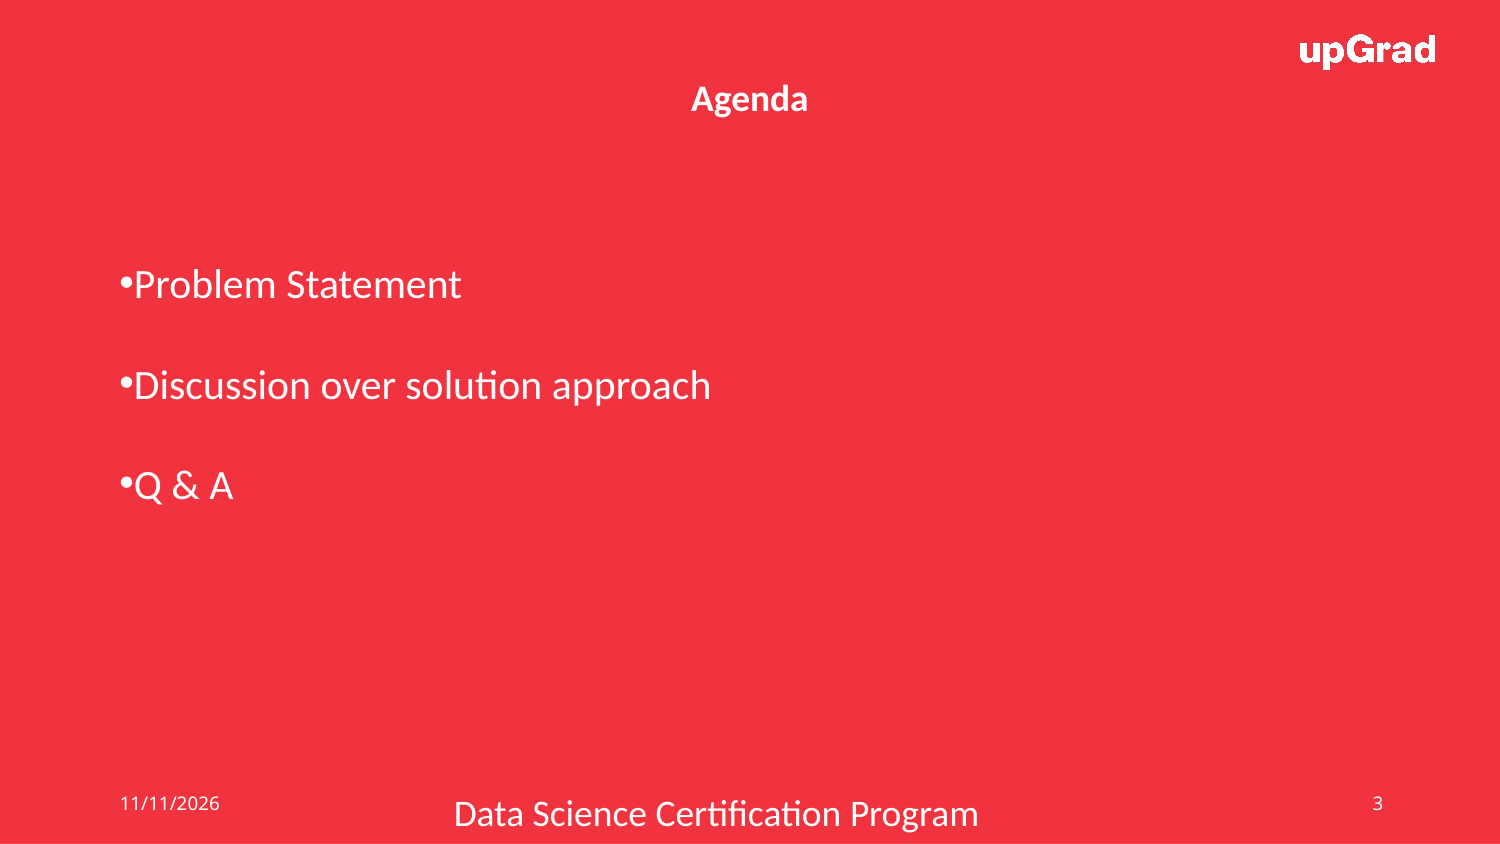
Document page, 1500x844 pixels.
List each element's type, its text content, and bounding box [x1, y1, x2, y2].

footer Data Science Certification Program [439, 782, 1035, 827]
text_box Agenda [418, 66, 1082, 127]
picture [1300, 34, 1435, 70]
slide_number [104, 782, 439, 827]
text_box Problem Statement Discussion over solution approach Q & A [104, 249, 1179, 515]
slide_number 3 [1060, 782, 1399, 827]
